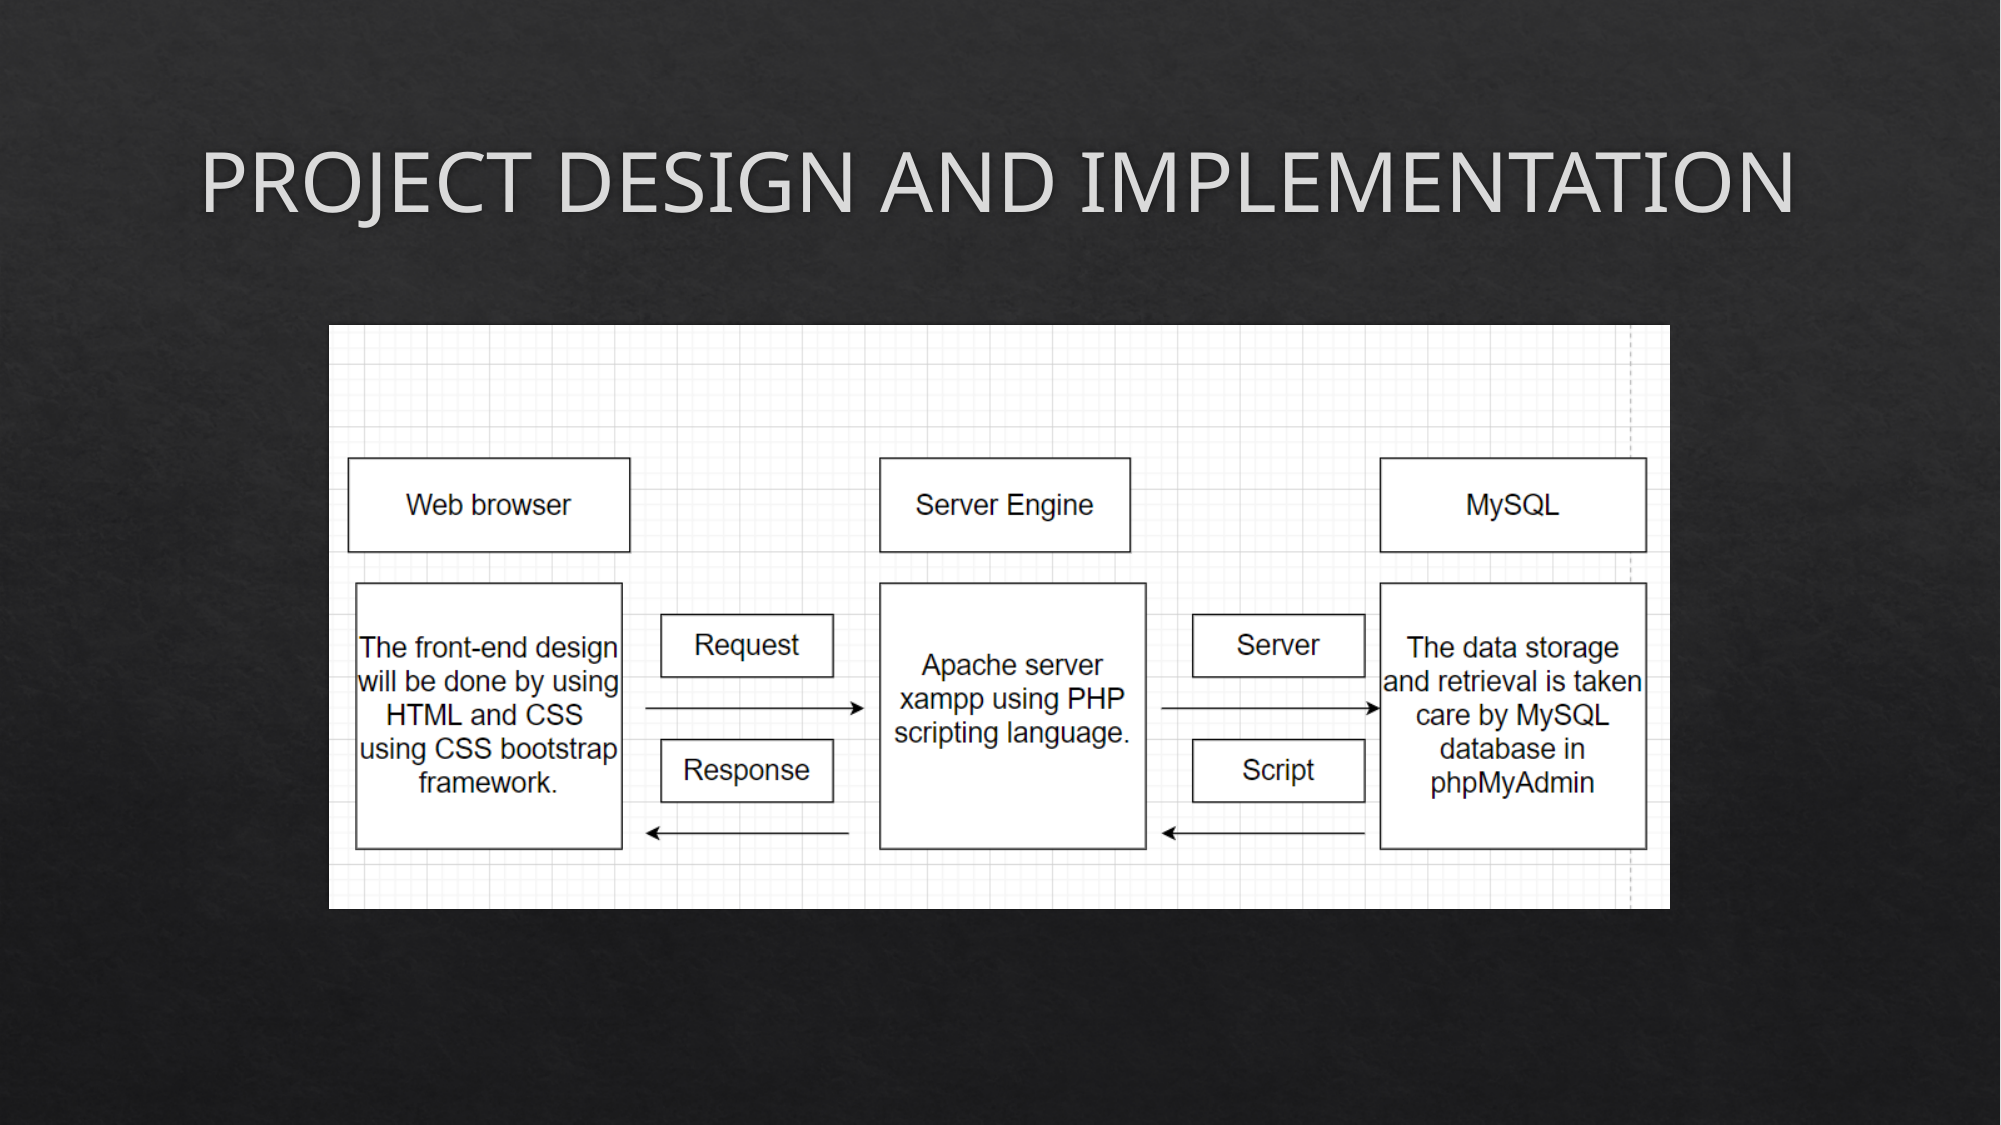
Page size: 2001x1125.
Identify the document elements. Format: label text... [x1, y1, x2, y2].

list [328, 324, 1670, 910]
title PROJECT DESIGN AND IMPLEMENTATION [149, 99, 1849, 260]
